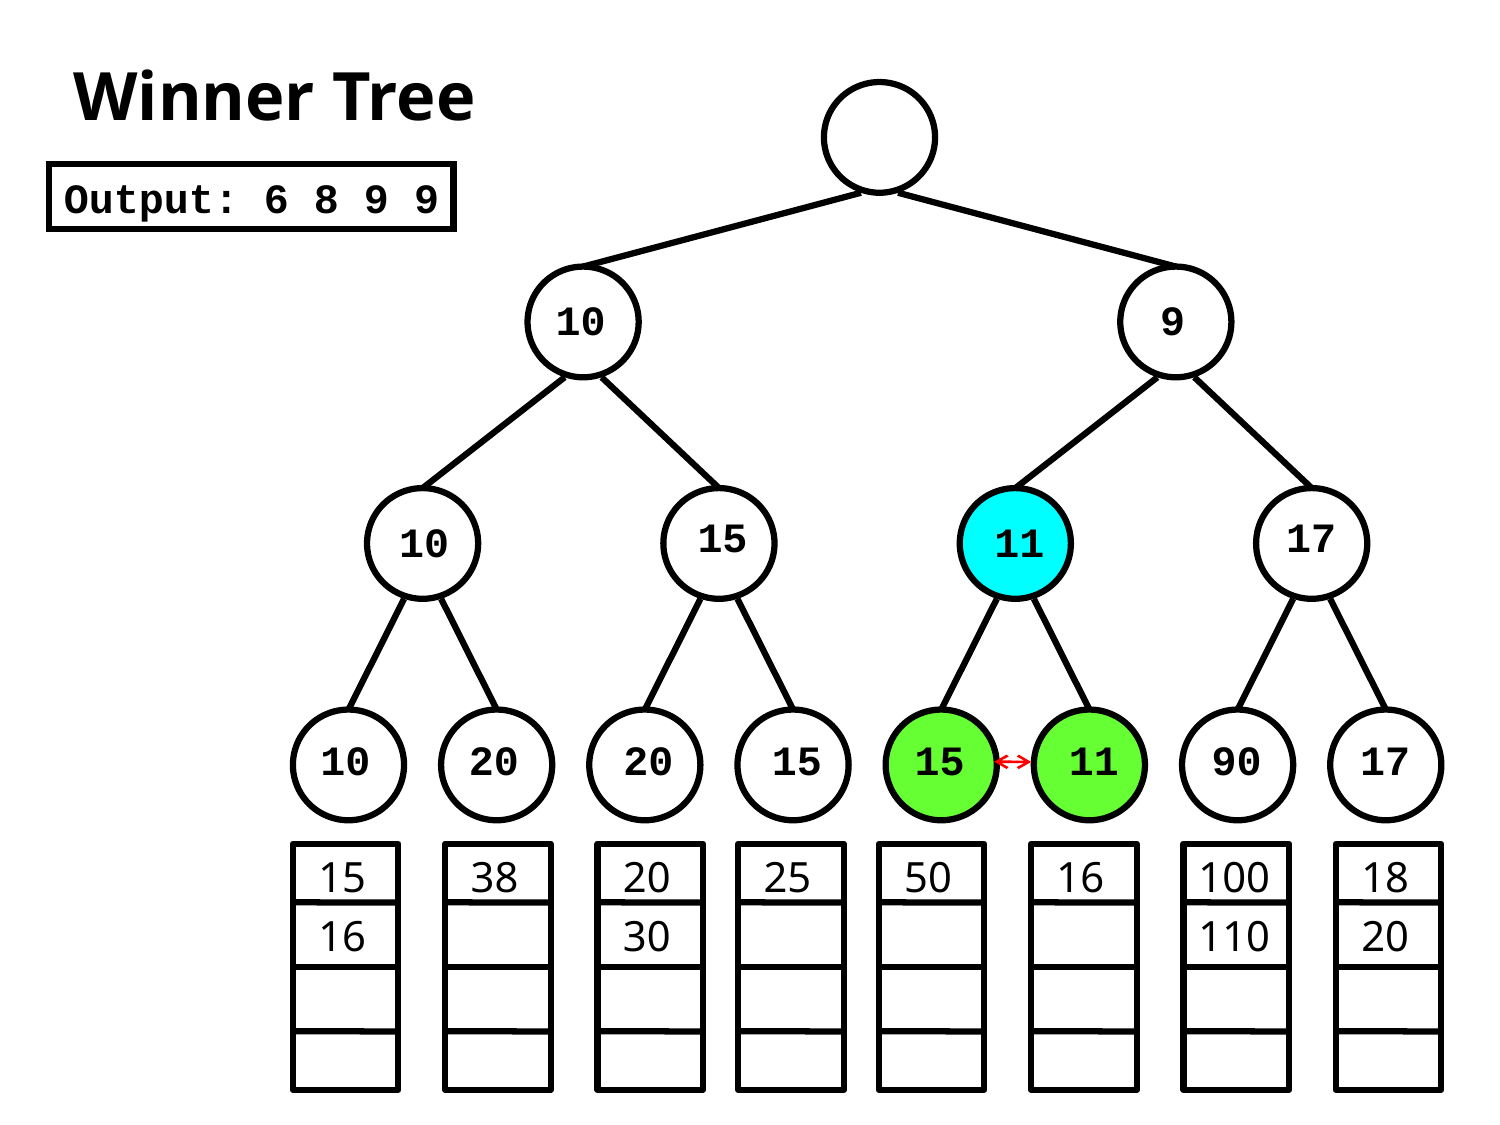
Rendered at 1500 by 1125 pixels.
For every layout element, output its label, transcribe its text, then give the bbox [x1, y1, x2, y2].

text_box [292, 709, 405, 821]
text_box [823, 81, 936, 193]
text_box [413, 626, 525, 683]
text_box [709, 626, 821, 683]
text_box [1183, 843, 1291, 1091]
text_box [604, 373, 716, 492]
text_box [440, 709, 553, 821]
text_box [999, 90, 1075, 369]
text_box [663, 487, 778, 600]
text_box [1181, 709, 1294, 821]
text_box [737, 709, 849, 821]
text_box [320, 626, 412, 683]
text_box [878, 843, 985, 1091]
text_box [588, 709, 701, 821]
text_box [366, 487, 479, 600]
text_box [684, 90, 760, 369]
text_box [1006, 626, 1118, 683]
text_box Output: 6 8 9 9 [48, 164, 454, 229]
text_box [1302, 626, 1414, 683]
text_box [737, 843, 844, 1091]
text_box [1209, 626, 1301, 683]
text_box Winner Tree [58, 46, 563, 142]
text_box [445, 843, 551, 1091]
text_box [527, 266, 639, 378]
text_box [885, 709, 997, 821]
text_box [597, 843, 704, 1091]
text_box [913, 626, 1004, 683]
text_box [292, 843, 399, 1091]
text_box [1197, 373, 1309, 492]
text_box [437, 361, 550, 504]
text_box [1120, 266, 1232, 378]
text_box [1030, 361, 1142, 504]
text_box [617, 626, 708, 683]
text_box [1329, 709, 1442, 821]
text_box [1033, 709, 1146, 821]
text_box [1030, 843, 1137, 1091]
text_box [1253, 487, 1369, 600]
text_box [959, 487, 1072, 600]
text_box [1335, 843, 1442, 1091]
